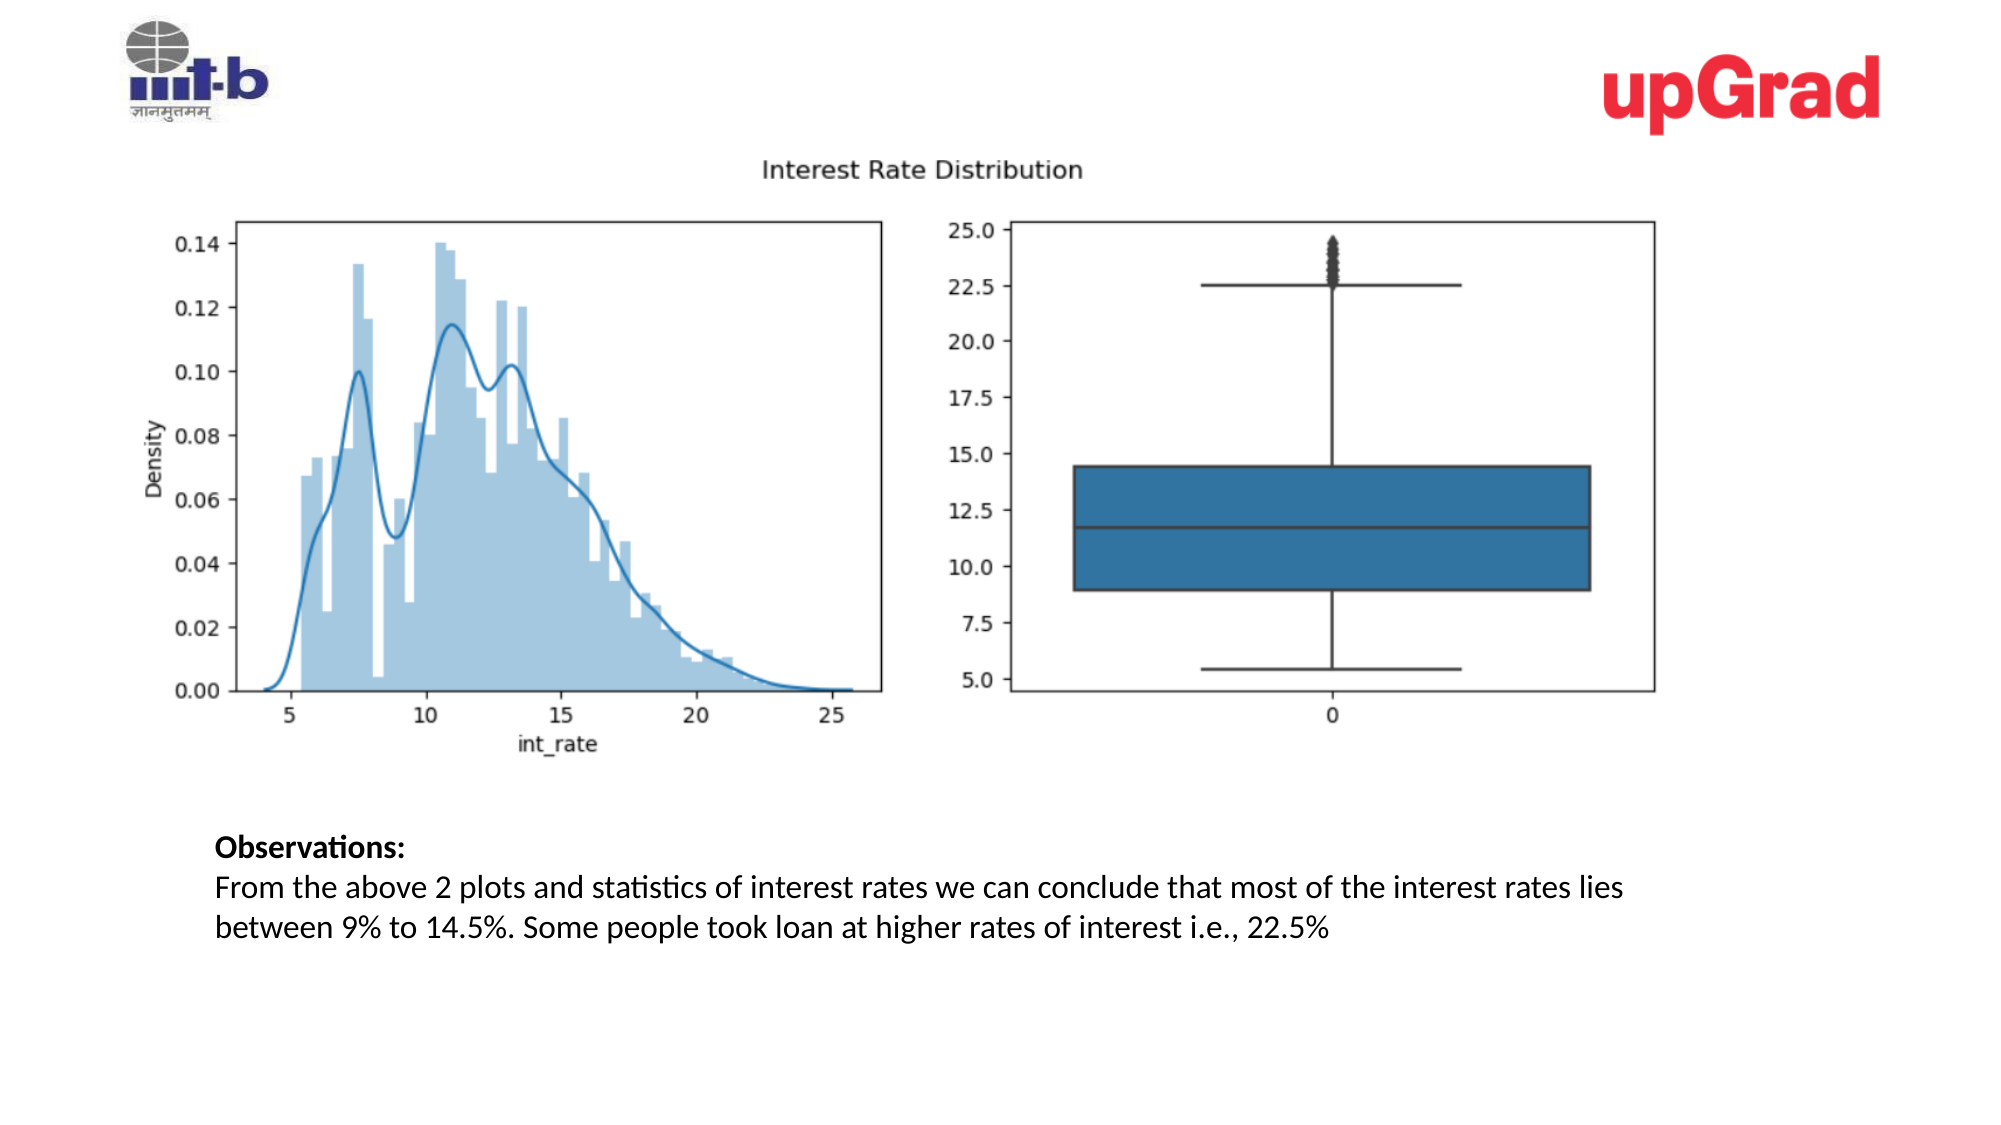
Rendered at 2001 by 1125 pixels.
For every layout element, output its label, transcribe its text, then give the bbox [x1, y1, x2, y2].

text_box [1603, 54, 1880, 136]
text_box Observations: From the above 2 plots and statistics of interest rates we can conclude that most of the interest rates lies between 9% to 14.5%. Some people took loan at higher rates of interest i.e., 22.5% [200, 817, 1673, 993]
picture [119, 154, 1673, 764]
text_box [119, 15, 281, 123]
